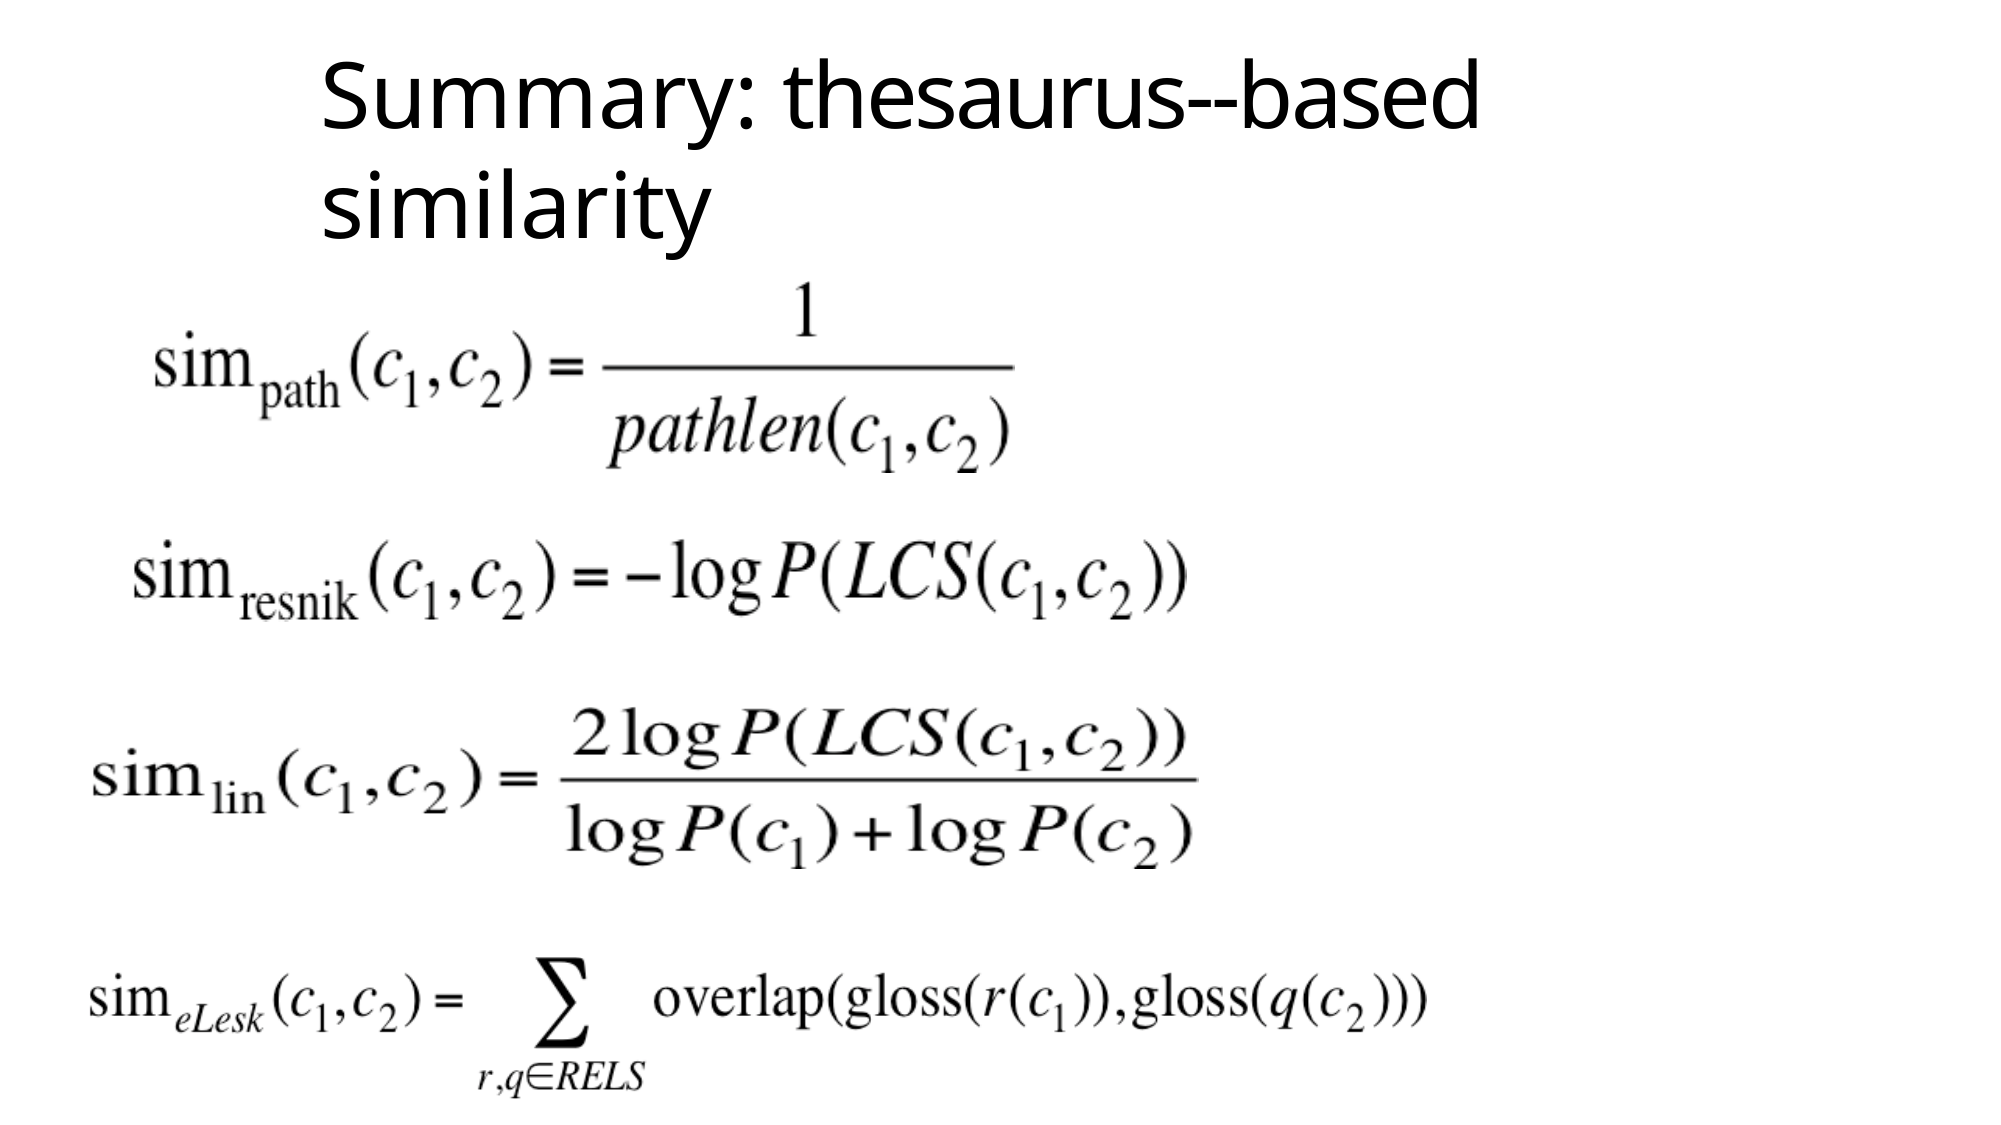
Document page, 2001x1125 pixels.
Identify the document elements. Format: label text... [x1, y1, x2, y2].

title Summary: thesaurus-­‐based similarity [317, 33, 1696, 257]
picture [92, 706, 1199, 869]
picture [133, 538, 1187, 623]
picture [89, 957, 1427, 1100]
picture [154, 281, 1015, 474]
